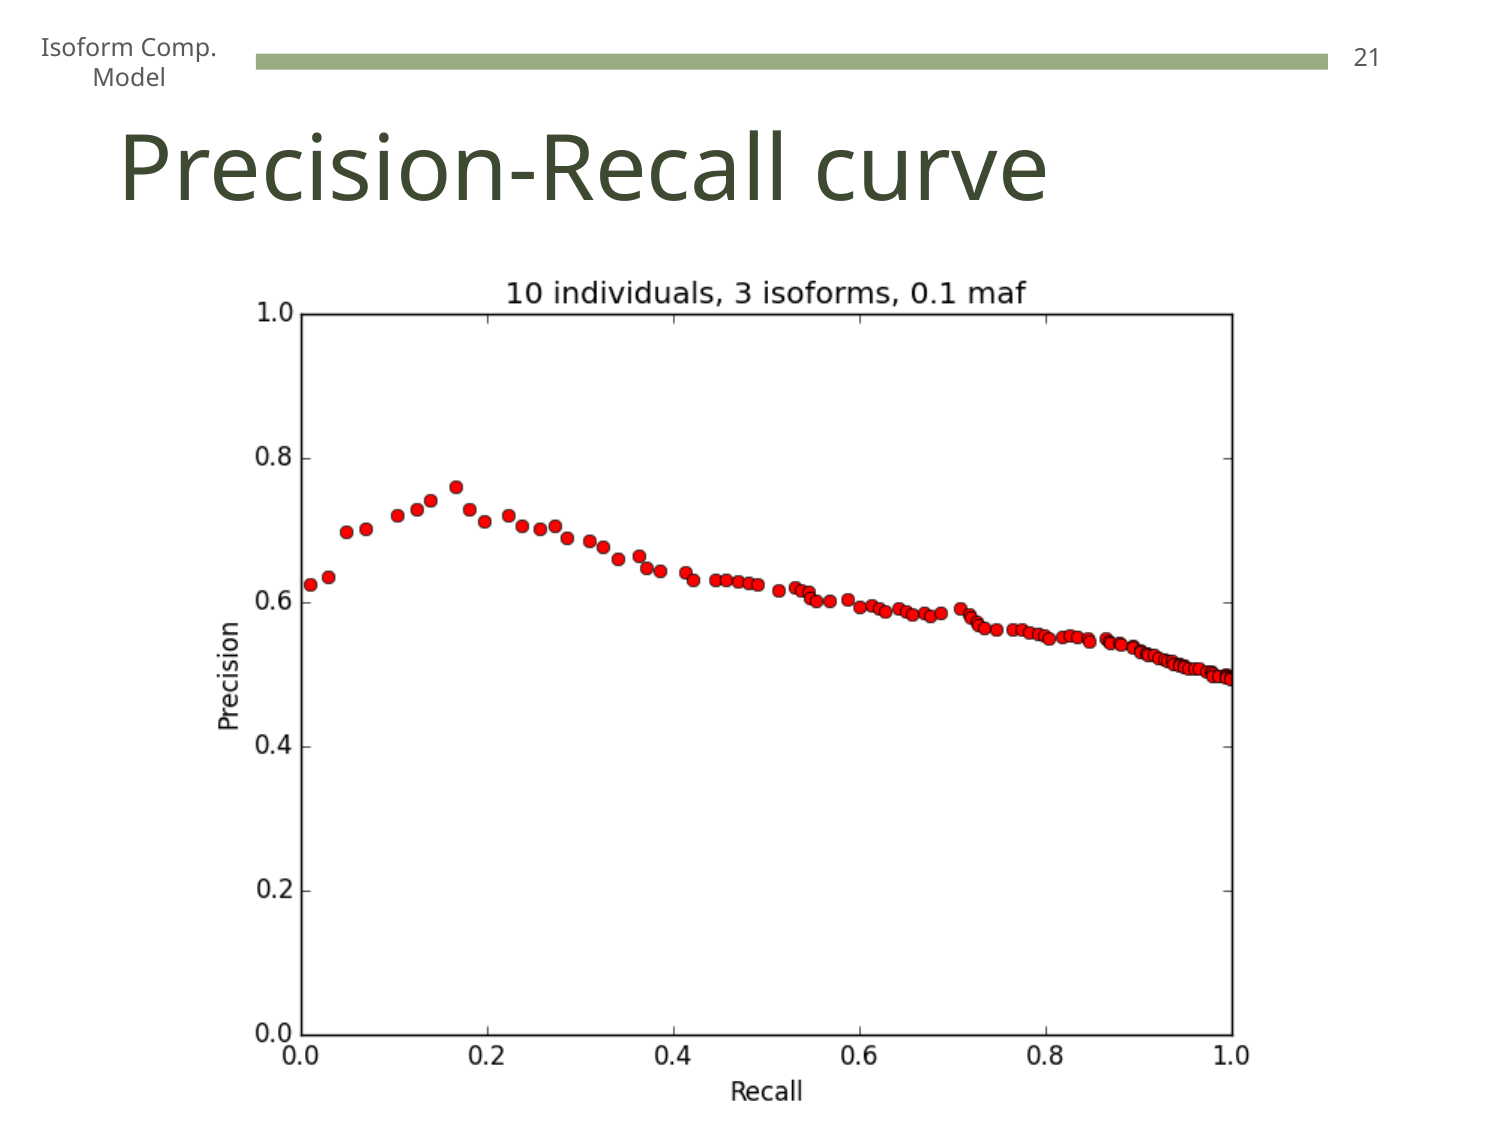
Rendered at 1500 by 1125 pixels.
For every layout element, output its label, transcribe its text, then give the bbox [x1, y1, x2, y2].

text_box Isoform Comp. Model [0, 31, 272, 91]
text_box 1 [1327, 28, 1397, 89]
picture [150, 224, 1352, 1125]
text_box Precision-Recall curve [103, 61, 1397, 280]
